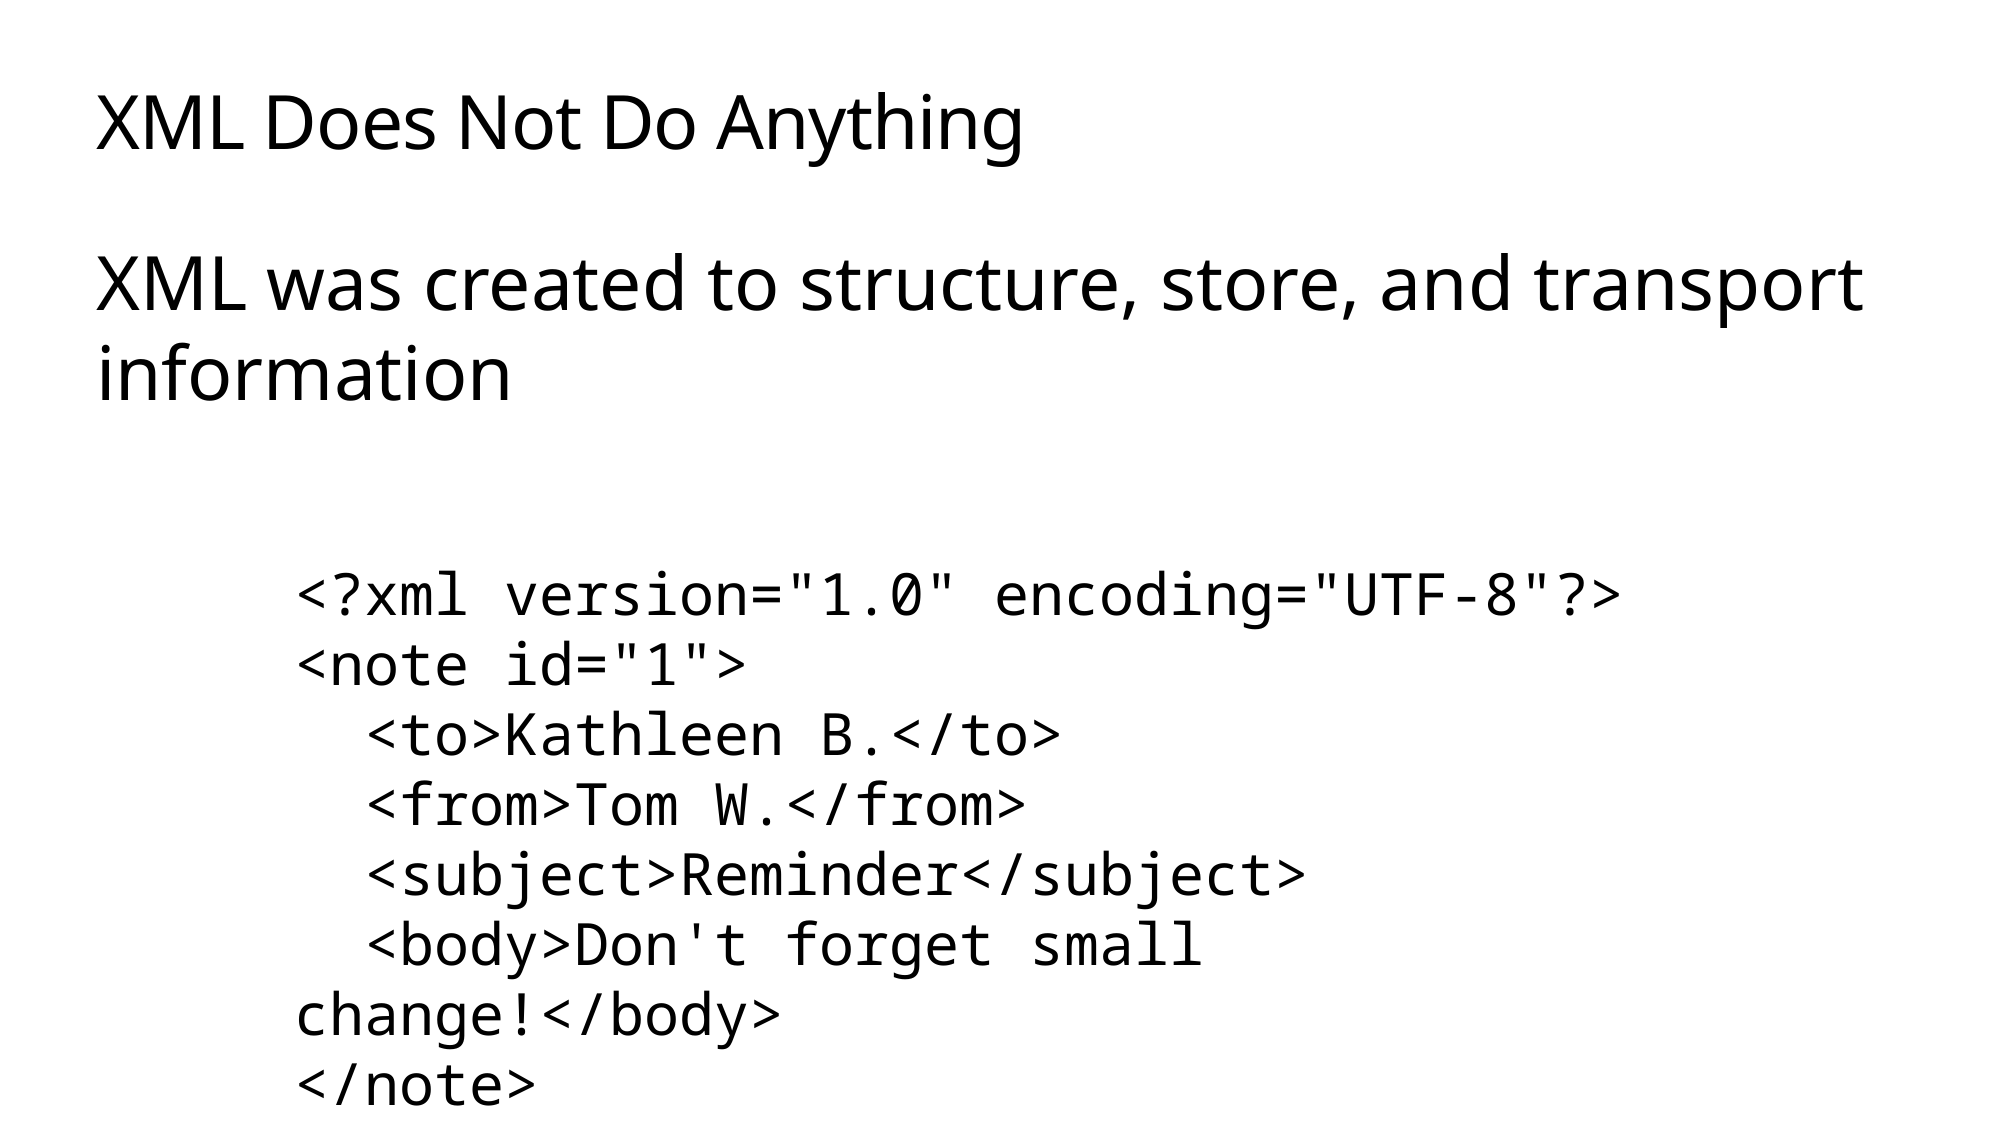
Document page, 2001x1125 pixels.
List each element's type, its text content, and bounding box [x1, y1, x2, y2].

text_box <?xml version="1.0" encoding="UTF-8"?> <note id="1"> <to>Kathleen B.</to> <from>Tom W.</from> <subject>Reminder</subject> <body>Don't forget small change!</body> </note> [279, 549, 1720, 1125]
title XML Does Not Do Anything [96, 75, 1904, 166]
list XML was created to structure, store, and transport information [96, 235, 1904, 417]
